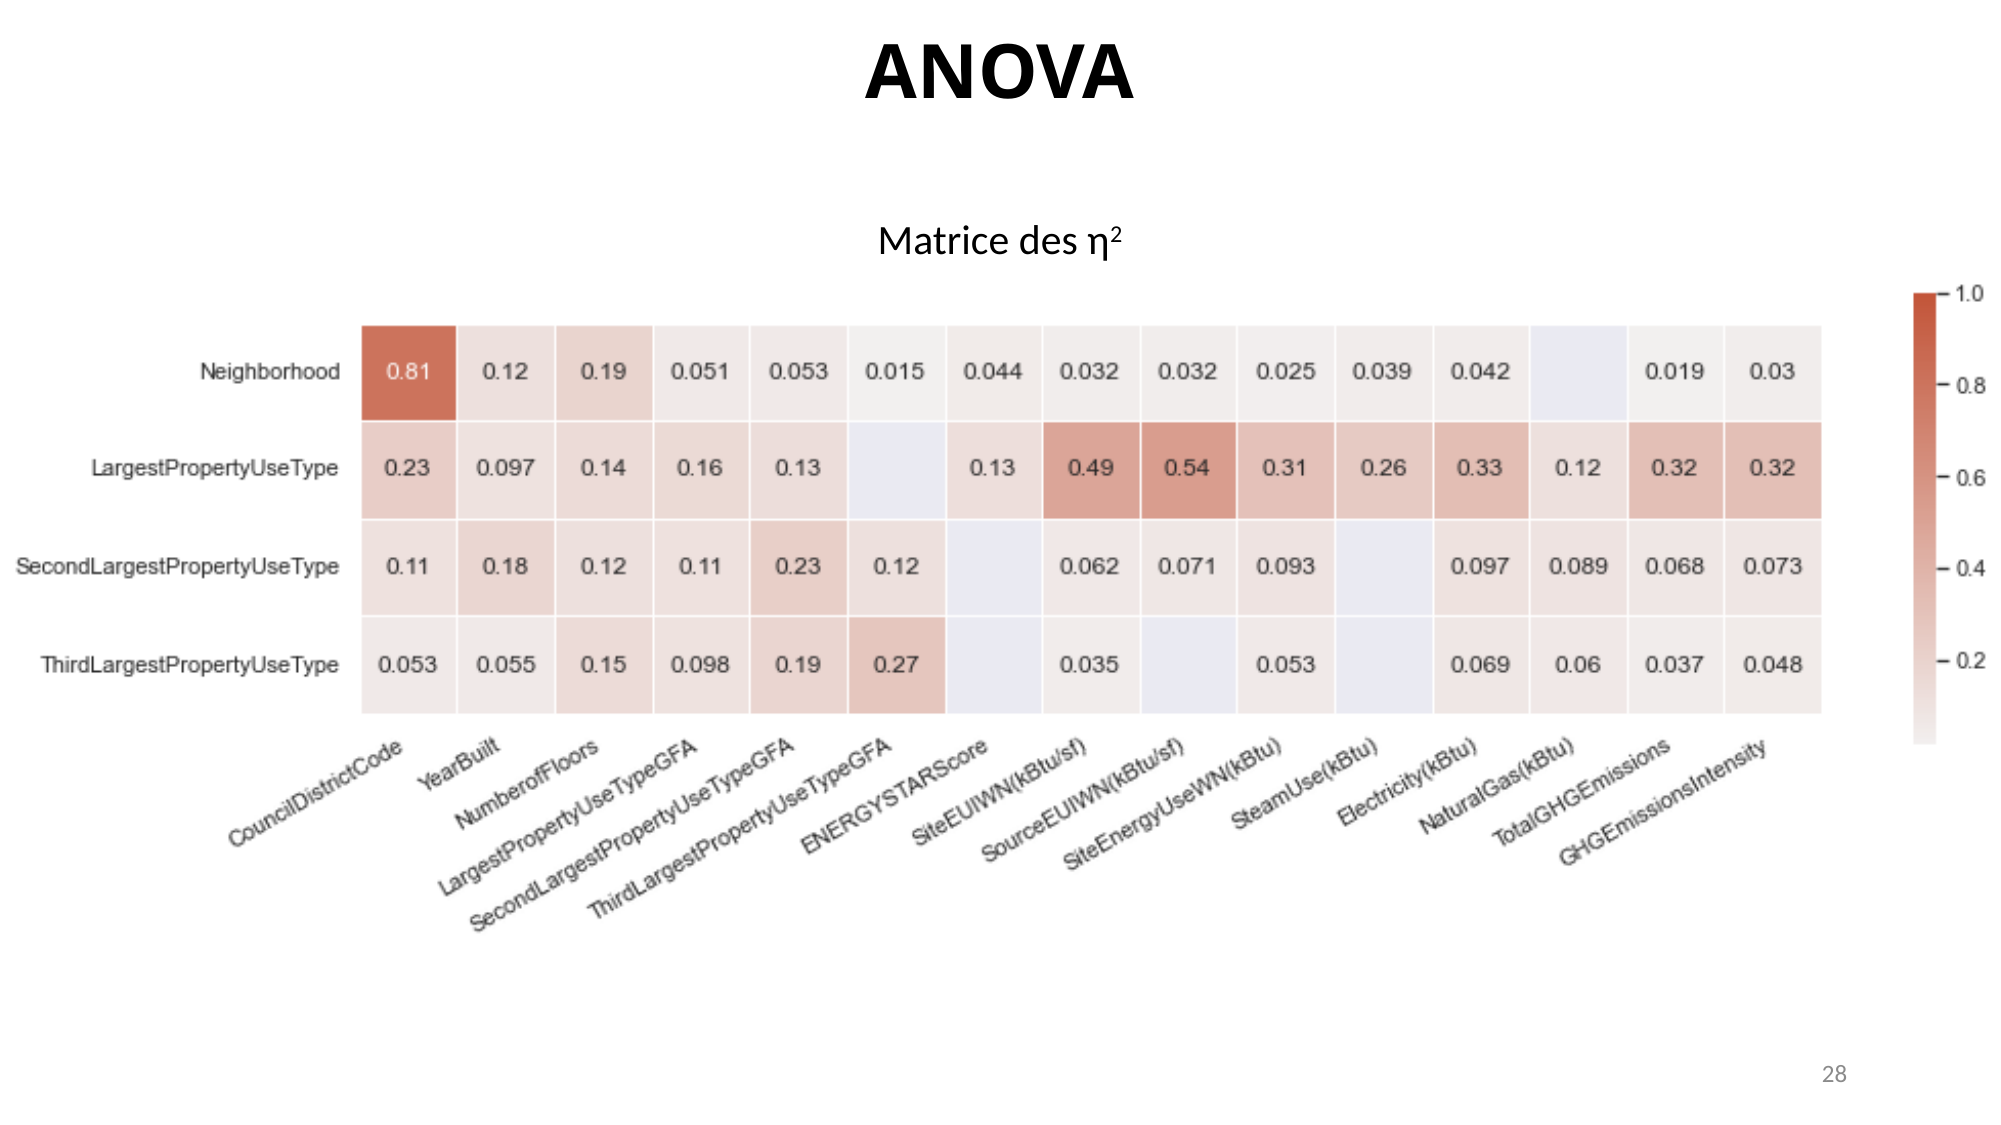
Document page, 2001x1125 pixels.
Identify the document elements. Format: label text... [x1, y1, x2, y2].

picture [0, 271, 2000, 952]
text_box Matrice des η2 [816, 205, 1183, 271]
text_box ANOVA [137, 0, 1863, 148]
slide_number 28 [1412, 1042, 1863, 1103]
